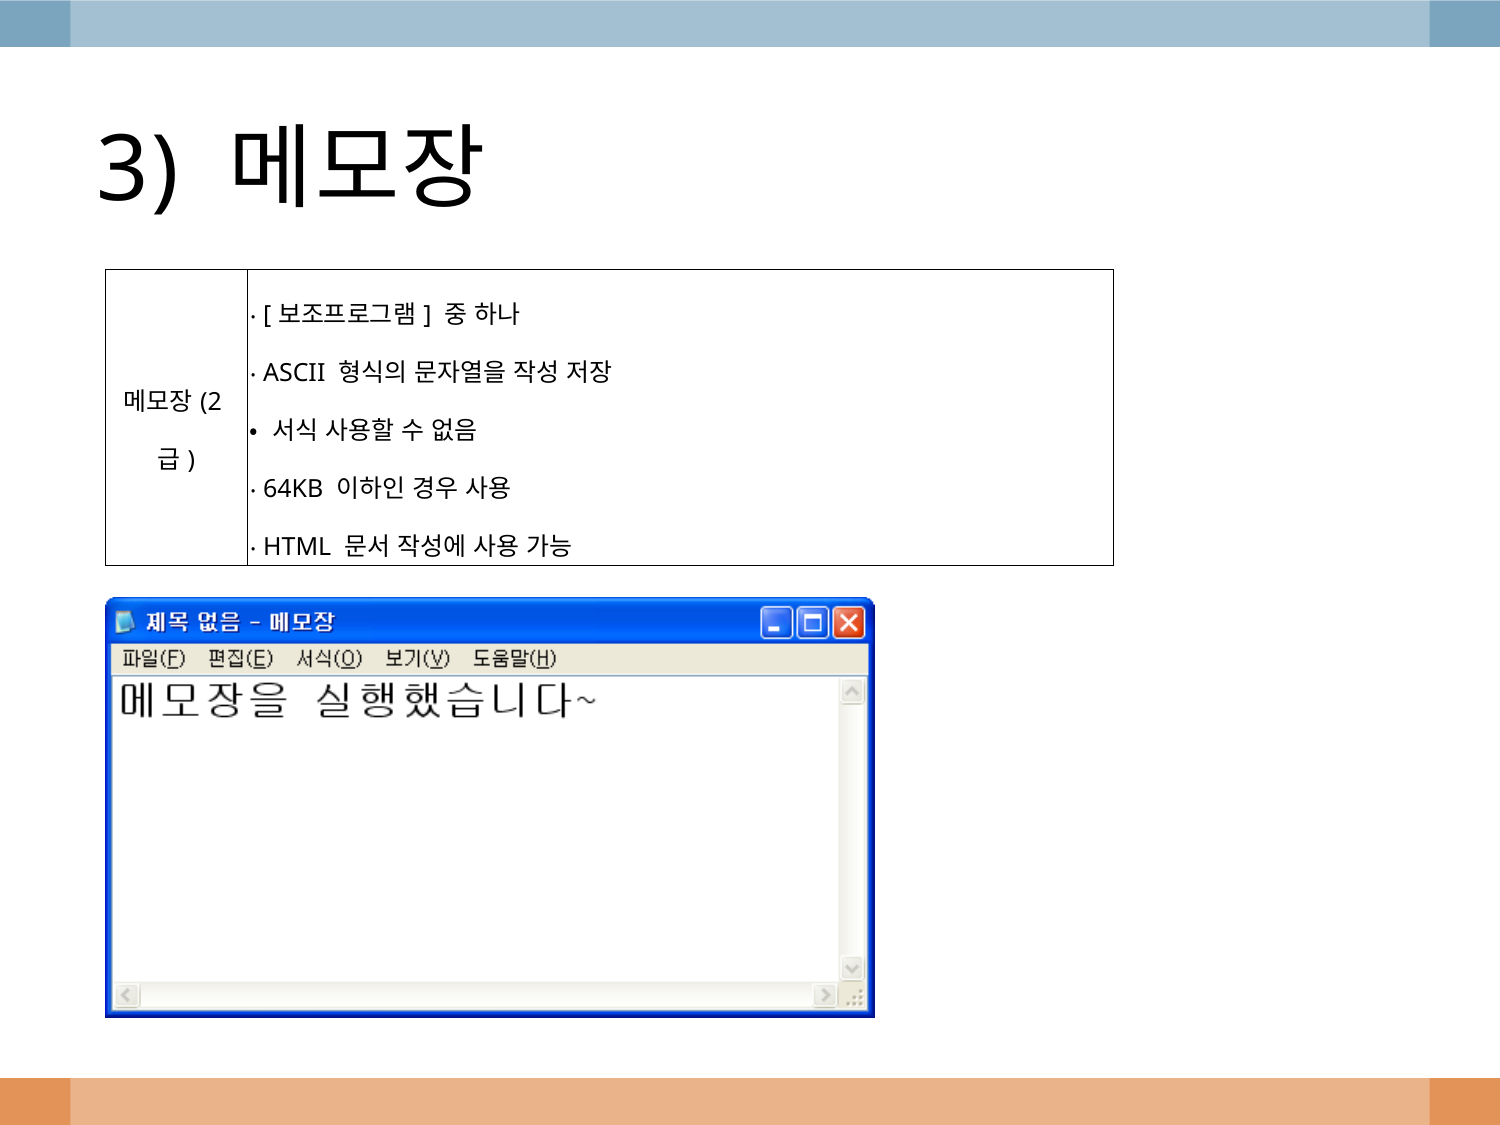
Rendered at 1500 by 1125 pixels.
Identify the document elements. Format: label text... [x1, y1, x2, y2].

picture [105, 597, 875, 1018]
table_header 메모장(2급) [106, 270, 247, 565]
table_header ‧ [보조프로그램] 중 하나 ‧ ASCII 형식의 문자열을 작성 저장 ‧ 서식 사용할 수 없음 ‧ 64KB 이하인 경우 사용 ‧ HTML 문서 작성에 사용 가능 [248, 270, 1113, 565]
title 3) 메모장 [82, 70, 1425, 258]
